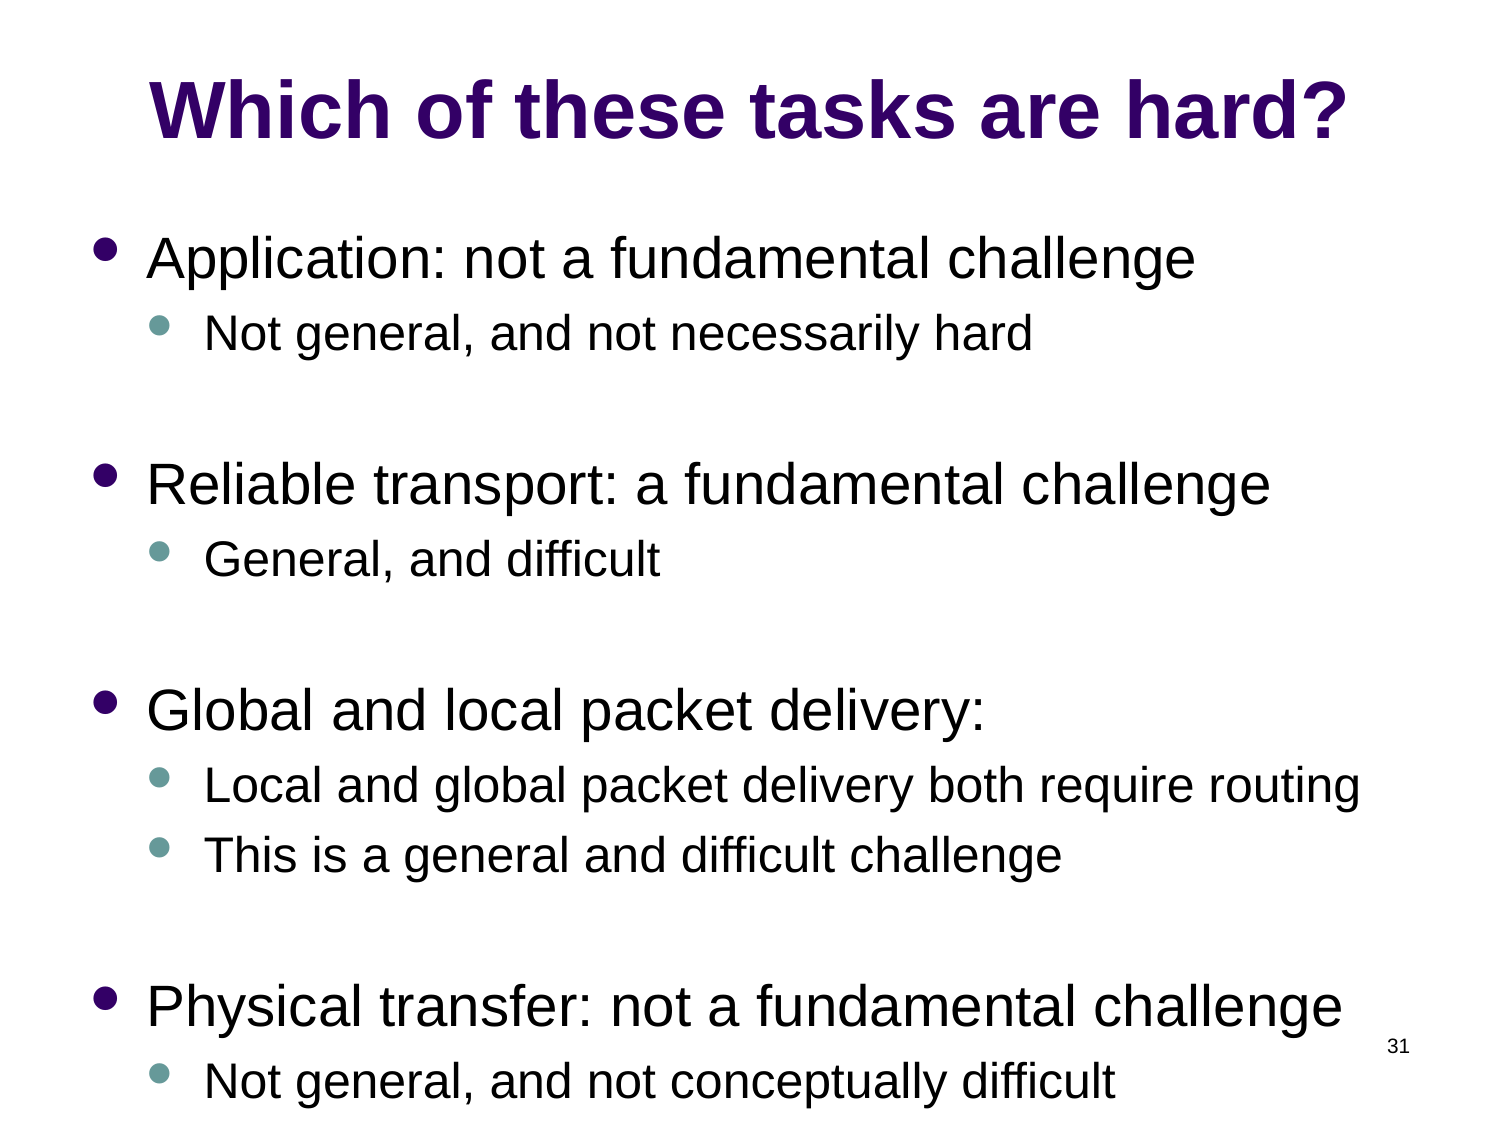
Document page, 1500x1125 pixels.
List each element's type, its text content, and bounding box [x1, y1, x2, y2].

list Application: not a fundamental challenge Not general, and not necessarily hard Reliable transport: a fundamental challenge General, and difficult Global and local packet delivery: Local and global packet delivery both require routing This is a general and difficult challenge Physical transfer: not a fundamental challenge Not general, and not conceptually difficult [75, 212, 1475, 1006]
slide_number 31 [1074, 1024, 1426, 1101]
title Which of these tasks are hard? [0, 20, 1500, 163]
